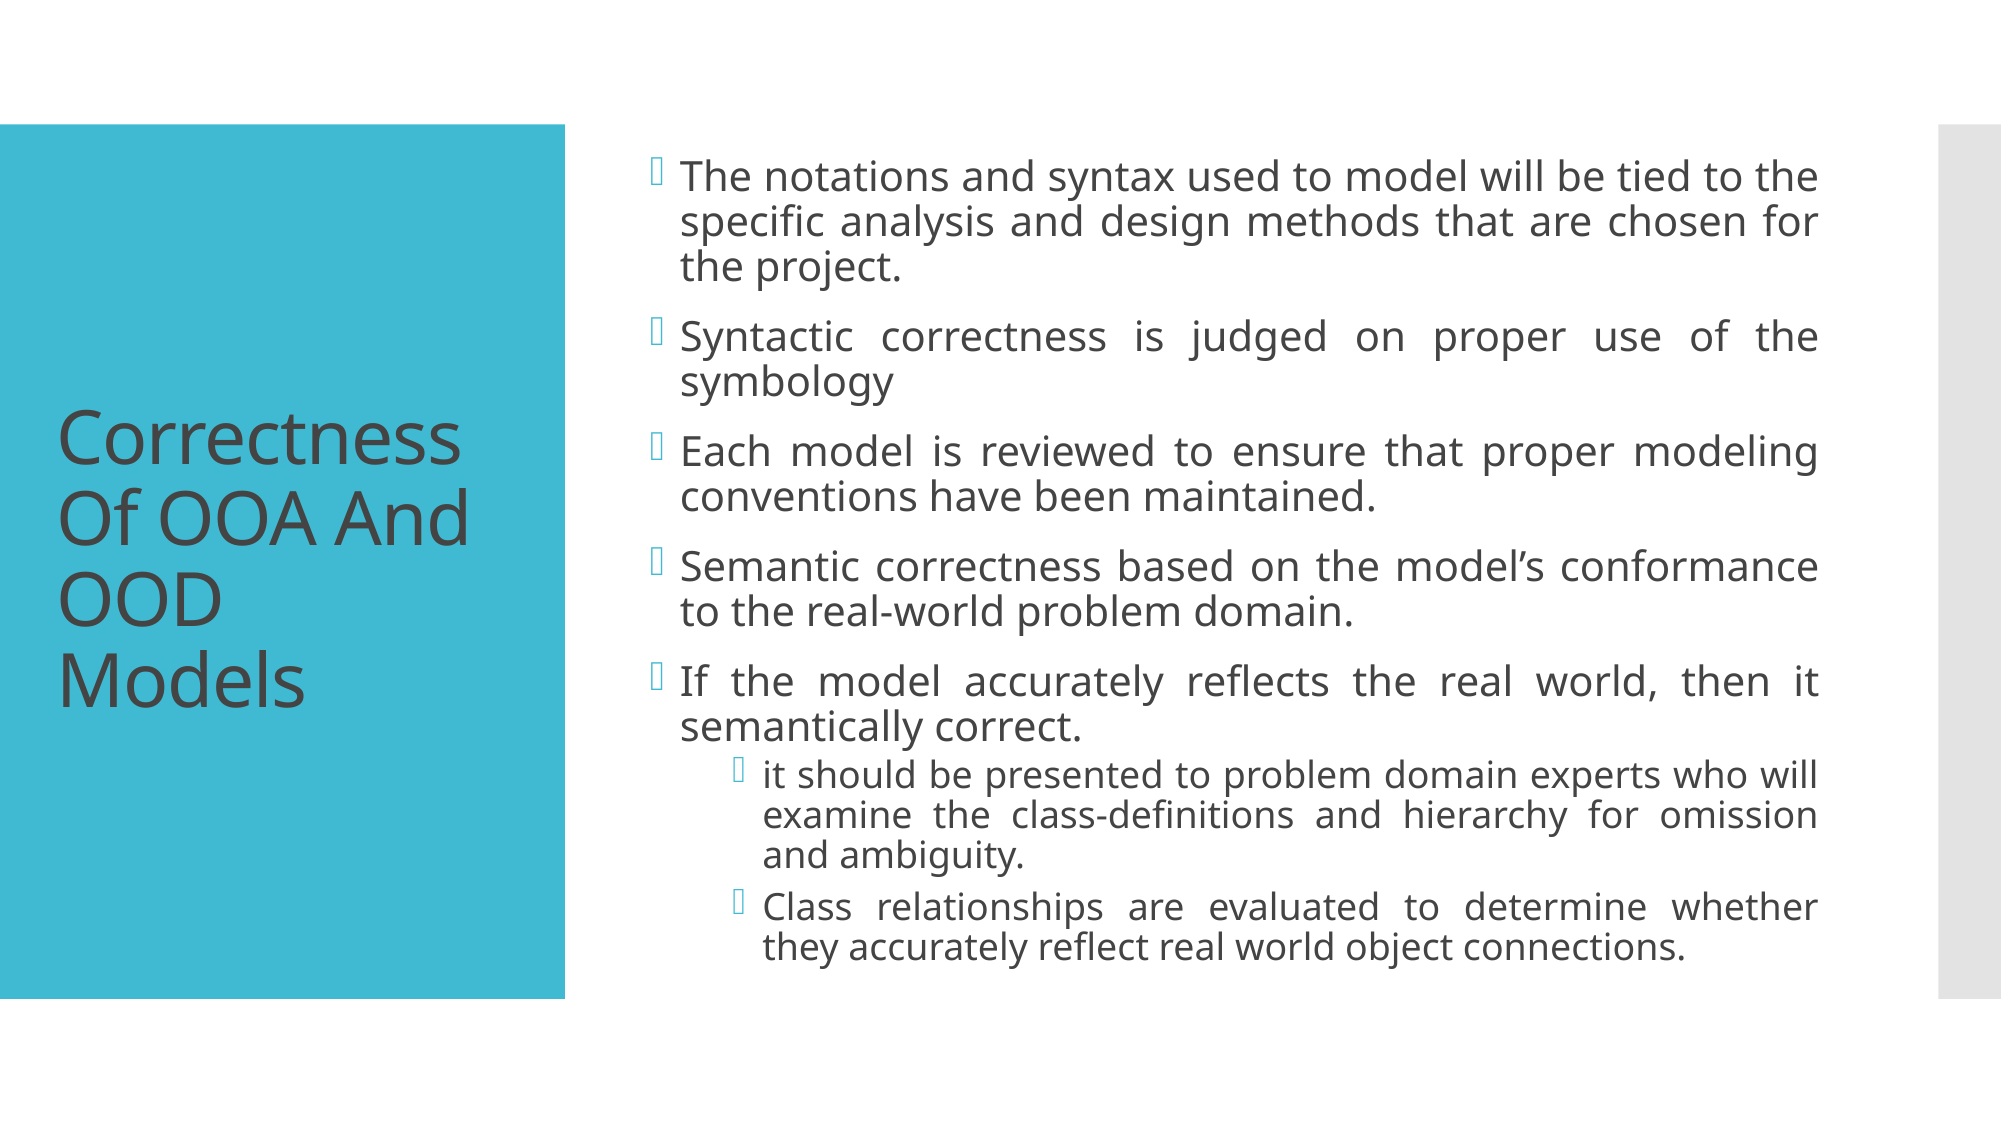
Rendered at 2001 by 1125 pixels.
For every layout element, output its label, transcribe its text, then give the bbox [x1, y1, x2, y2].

title Correctness Of OOA And OOD Models [41, 184, 525, 940]
list The notations and syntax used to model will be tied to the specific analysis and design methods that are chosen for the project. Syntactic correctness is judged on proper use of the symbology Each model is reviewed to ensure that proper modeling conventions have been maintained. Semantic correctness based on the model’s conformance to the real-world problem domain. If the model accurately reflects the real world, then it semantically correct. it should be presented to problem domain experts who will examine the class-definitions and hierarchy for omission and ambiguity. Class relationships are evaluated to determine whether they accurately reflect real world object connections. [634, 141, 1835, 982]
